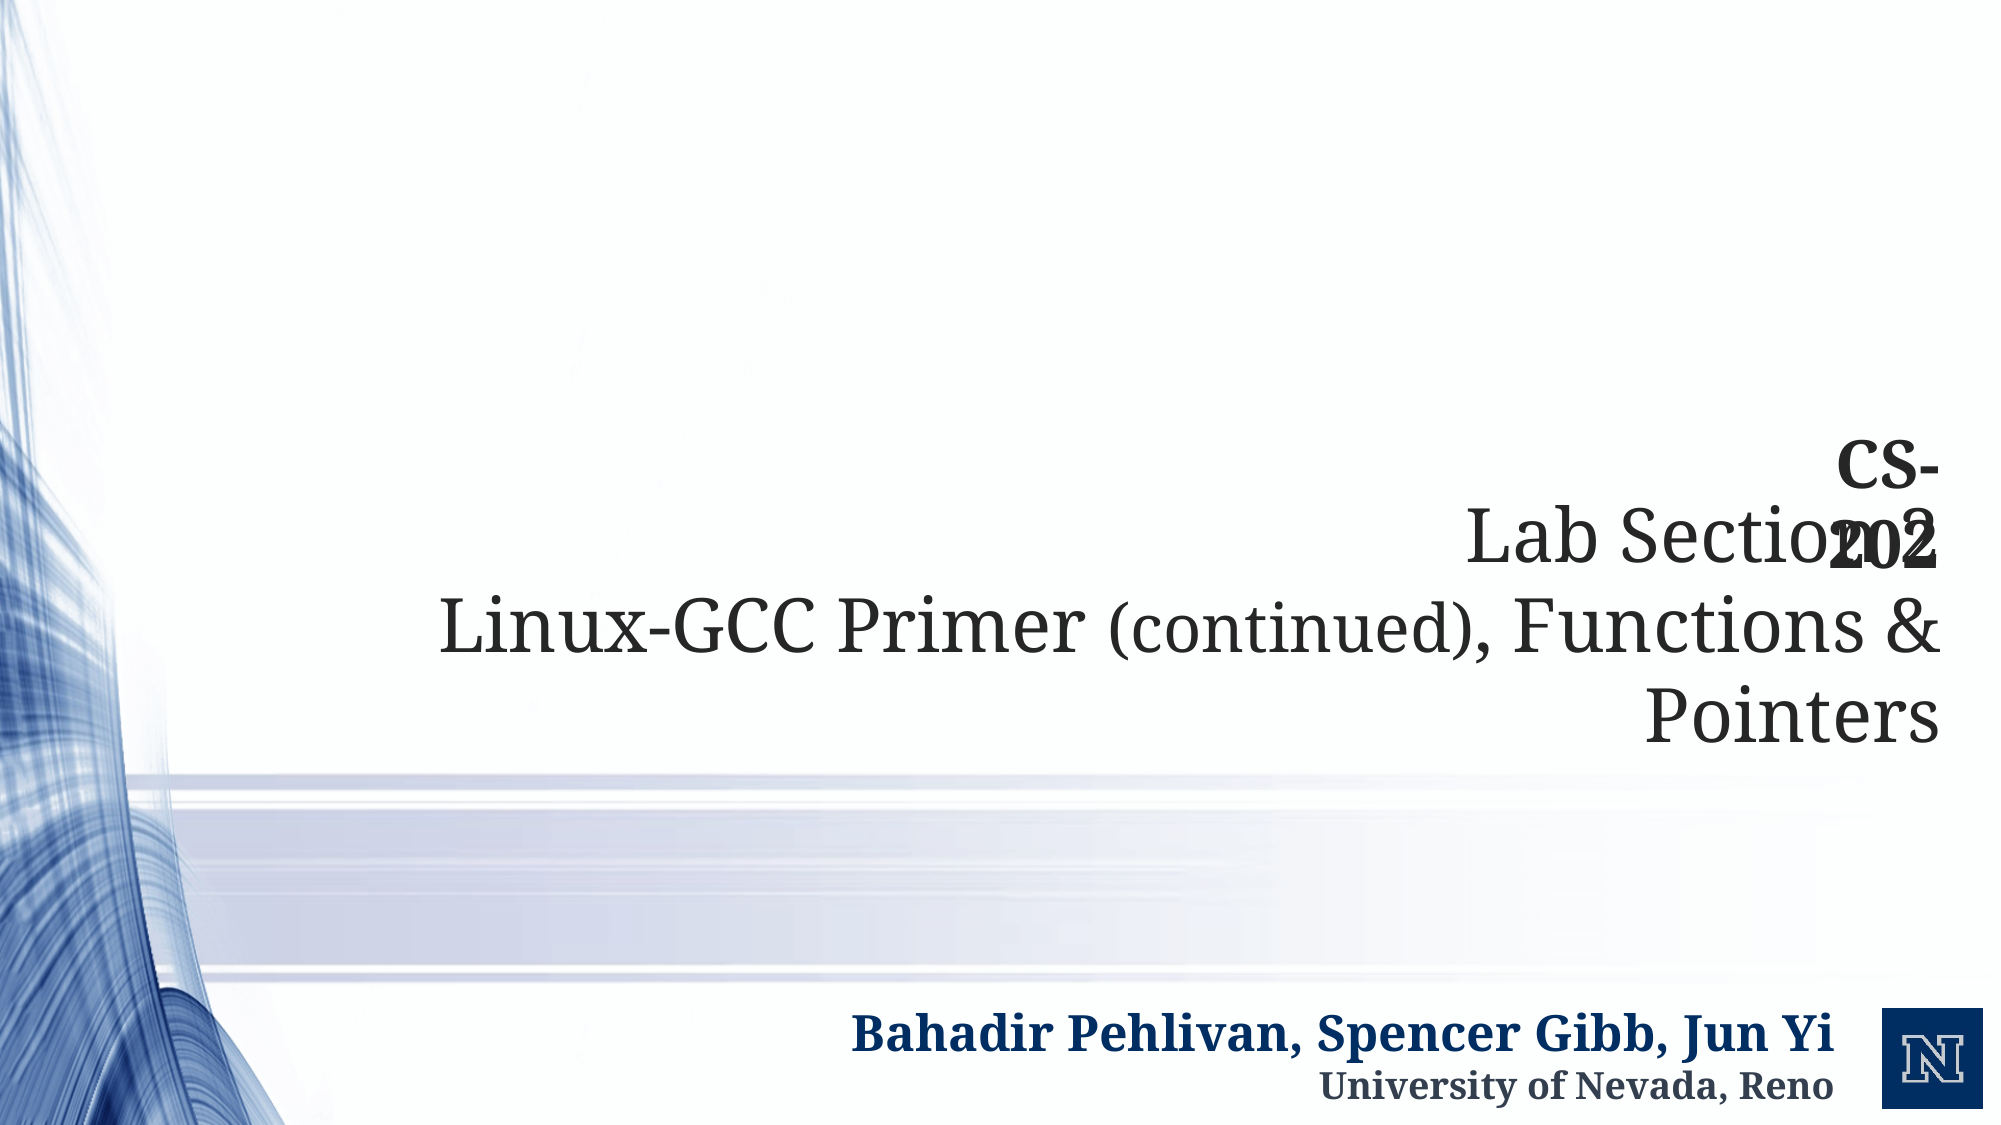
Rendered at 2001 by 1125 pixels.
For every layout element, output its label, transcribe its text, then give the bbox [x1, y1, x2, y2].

text_box Bahadir Pehlivan, Spencer Gibb, Jun Yi University of Nevada, Reno [633, 994, 1850, 1114]
text_box Lab Section 2 Linux-GCC Primer (continued), Functions & Pointers [199, 359, 1957, 766]
text_box CS-202 [1721, 417, 1955, 590]
picture [0, 0, 2001, 1125]
